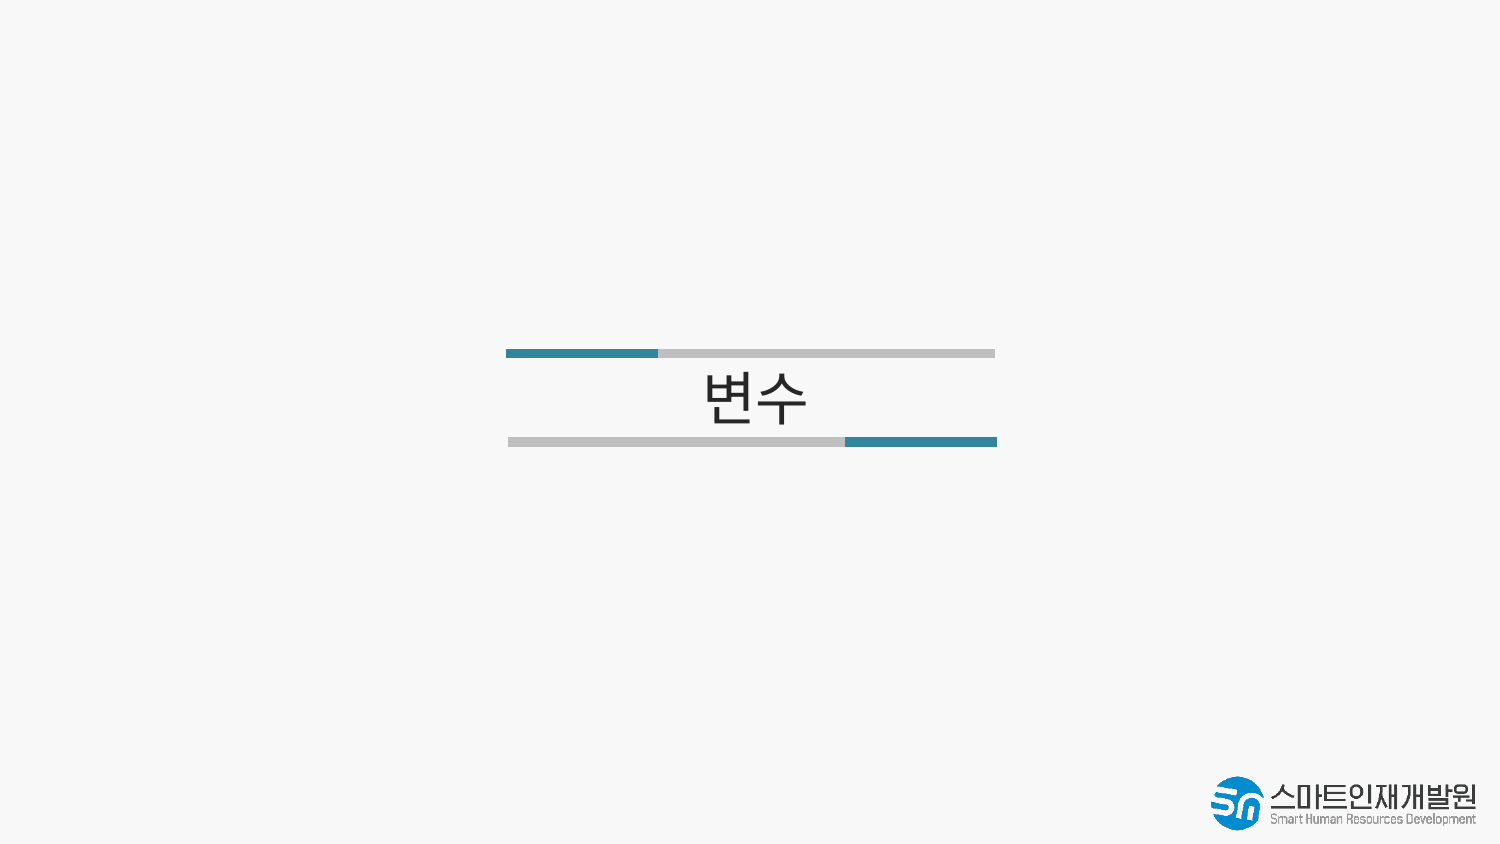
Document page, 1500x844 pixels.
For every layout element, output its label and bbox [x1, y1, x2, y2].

text_box [446, 353, 1065, 489]
picture [1198, 764, 1489, 841]
